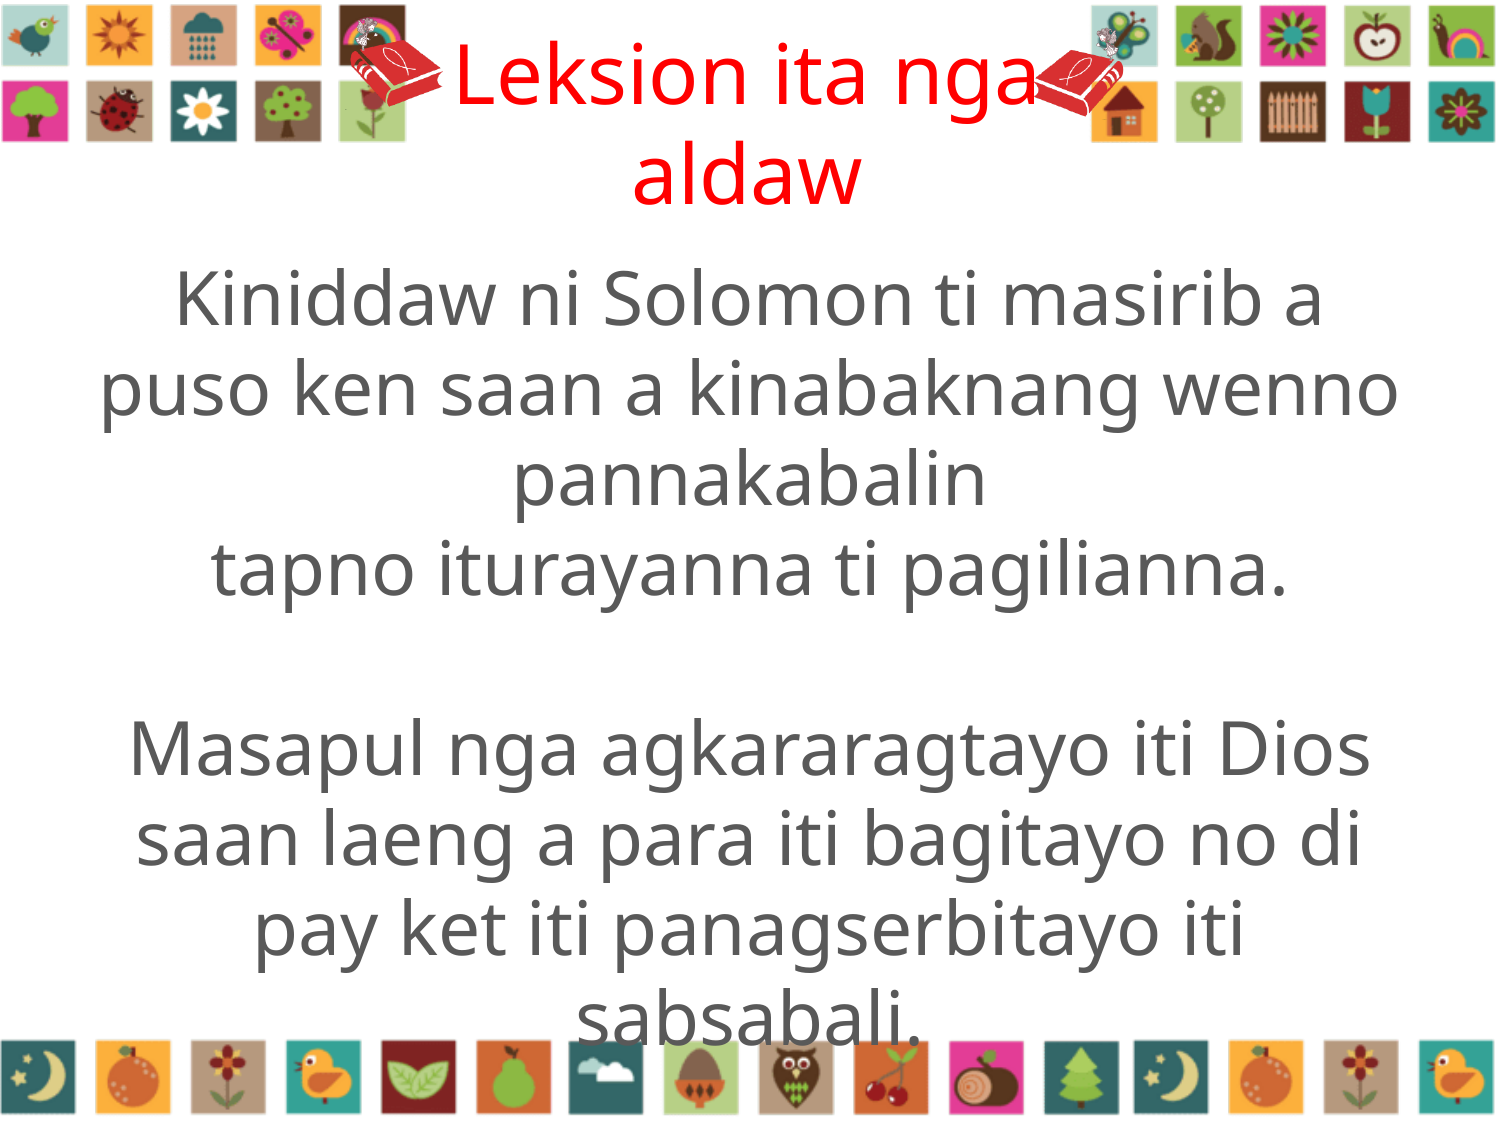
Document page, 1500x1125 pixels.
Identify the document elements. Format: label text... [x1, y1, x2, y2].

text_box Leksion ita nga aldaw [414, 13, 1080, 229]
text_box Kiniddaw ni Solomon ti masirib a puso ken saan a kinabaknang wenno pannakabalin tapno iturayanna ti pagilianna. Masapul nga agkararagtayo iti Dios saan laeng a para iti bagitayo no di pay ket iti panagserbitayo iti sabsabali. [76, 243, 1424, 1027]
picture [1001, 3, 1500, 150]
picture [0, 2, 475, 150]
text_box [0, 1028, 1500, 1118]
